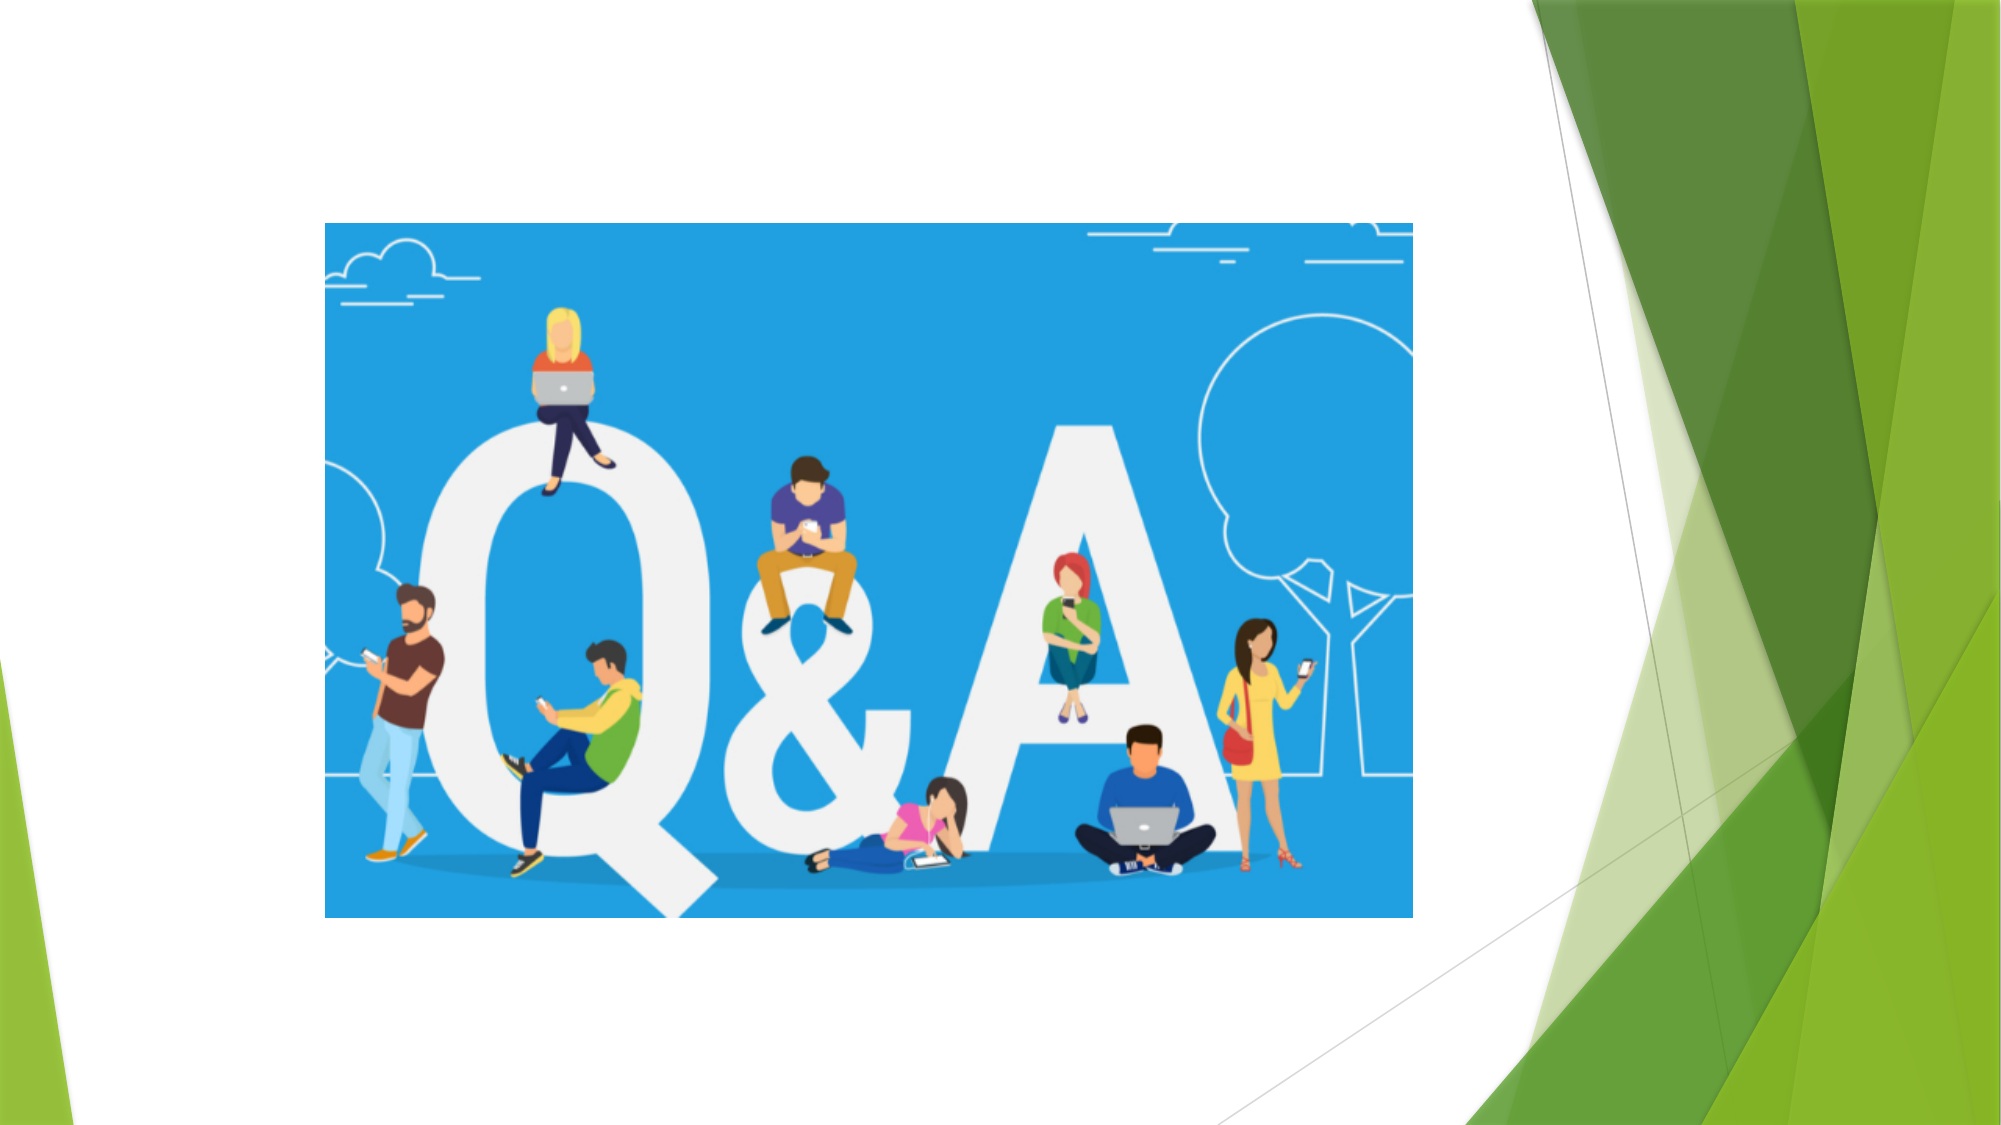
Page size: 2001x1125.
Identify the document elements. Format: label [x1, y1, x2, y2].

picture [324, 223, 1414, 919]
